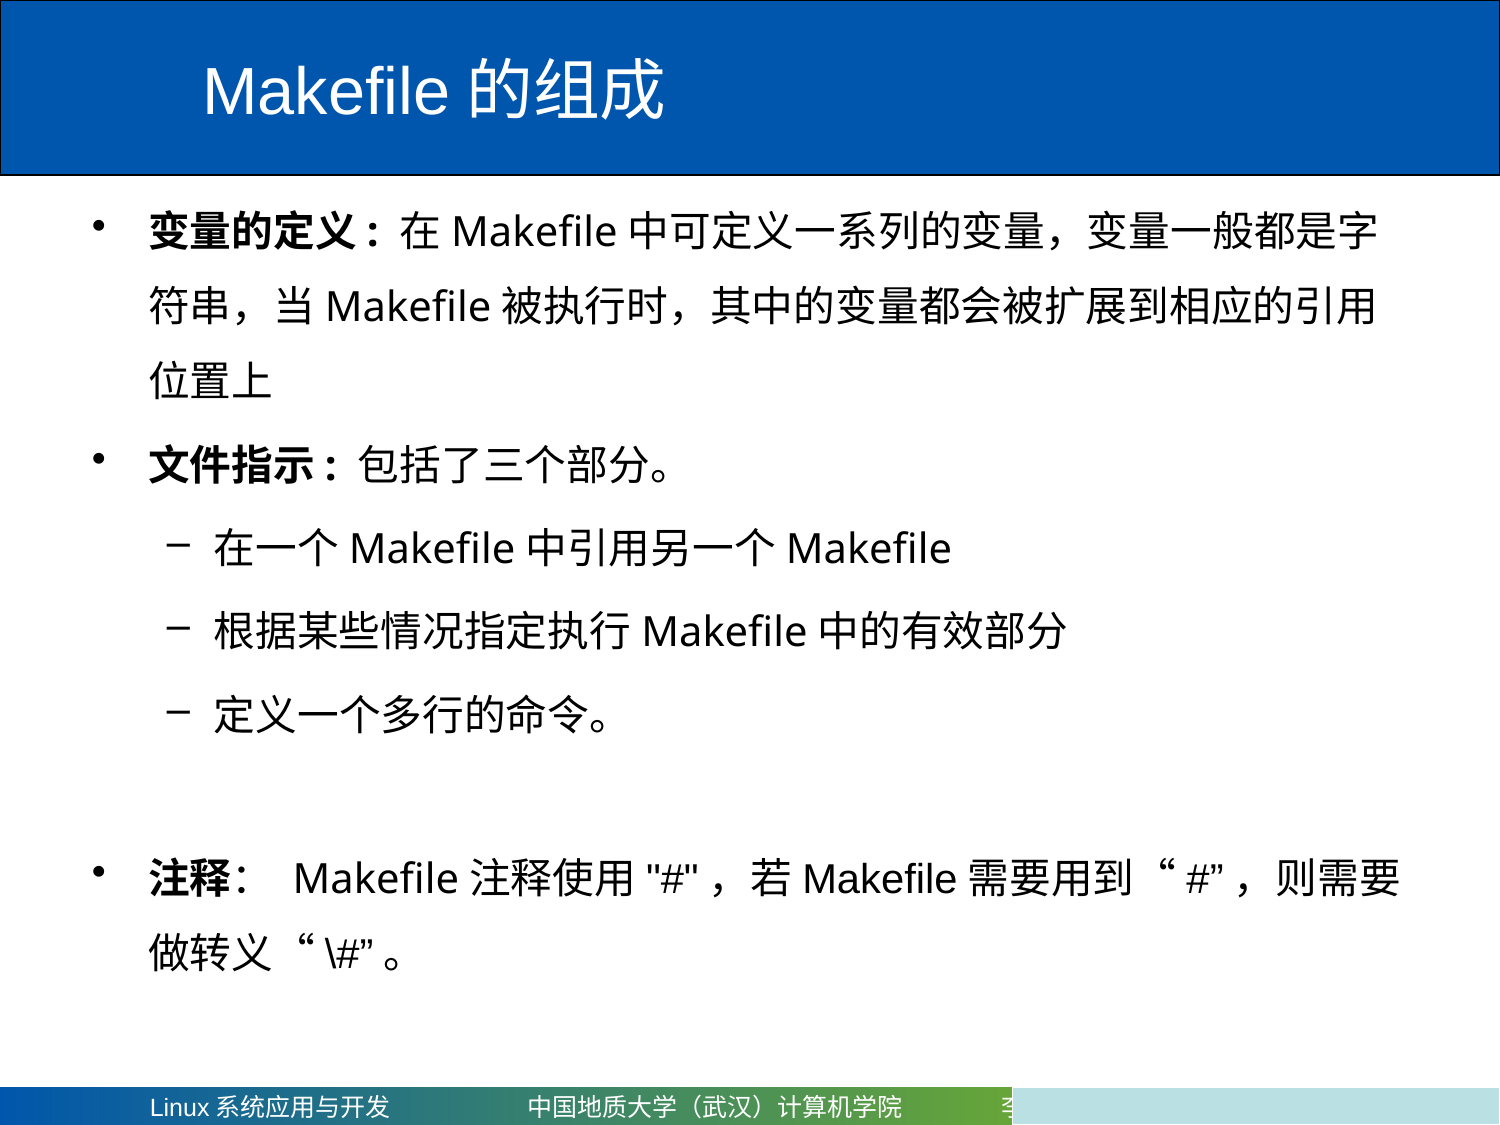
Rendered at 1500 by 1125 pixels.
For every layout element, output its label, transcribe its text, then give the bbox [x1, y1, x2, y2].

list 变量的定义: 在Makefile中可定义一系列的变量，变量一般都是字符串，当Makefile被执行时，其中的变量都会被扩展到相应的引用位置上 文件指示: 包括了三个部分。 在一个Makefile中引用另一个Makefile 根据某些情况指定执行Makefile中的有效部分 定义一个多行的命令。 注释： Makefile注释使用"#"，若Makefile需要用到“#”，则需要做转义“\#”。 [76, 172, 1424, 1083]
title Makefile的组成 [187, 12, 1500, 163]
